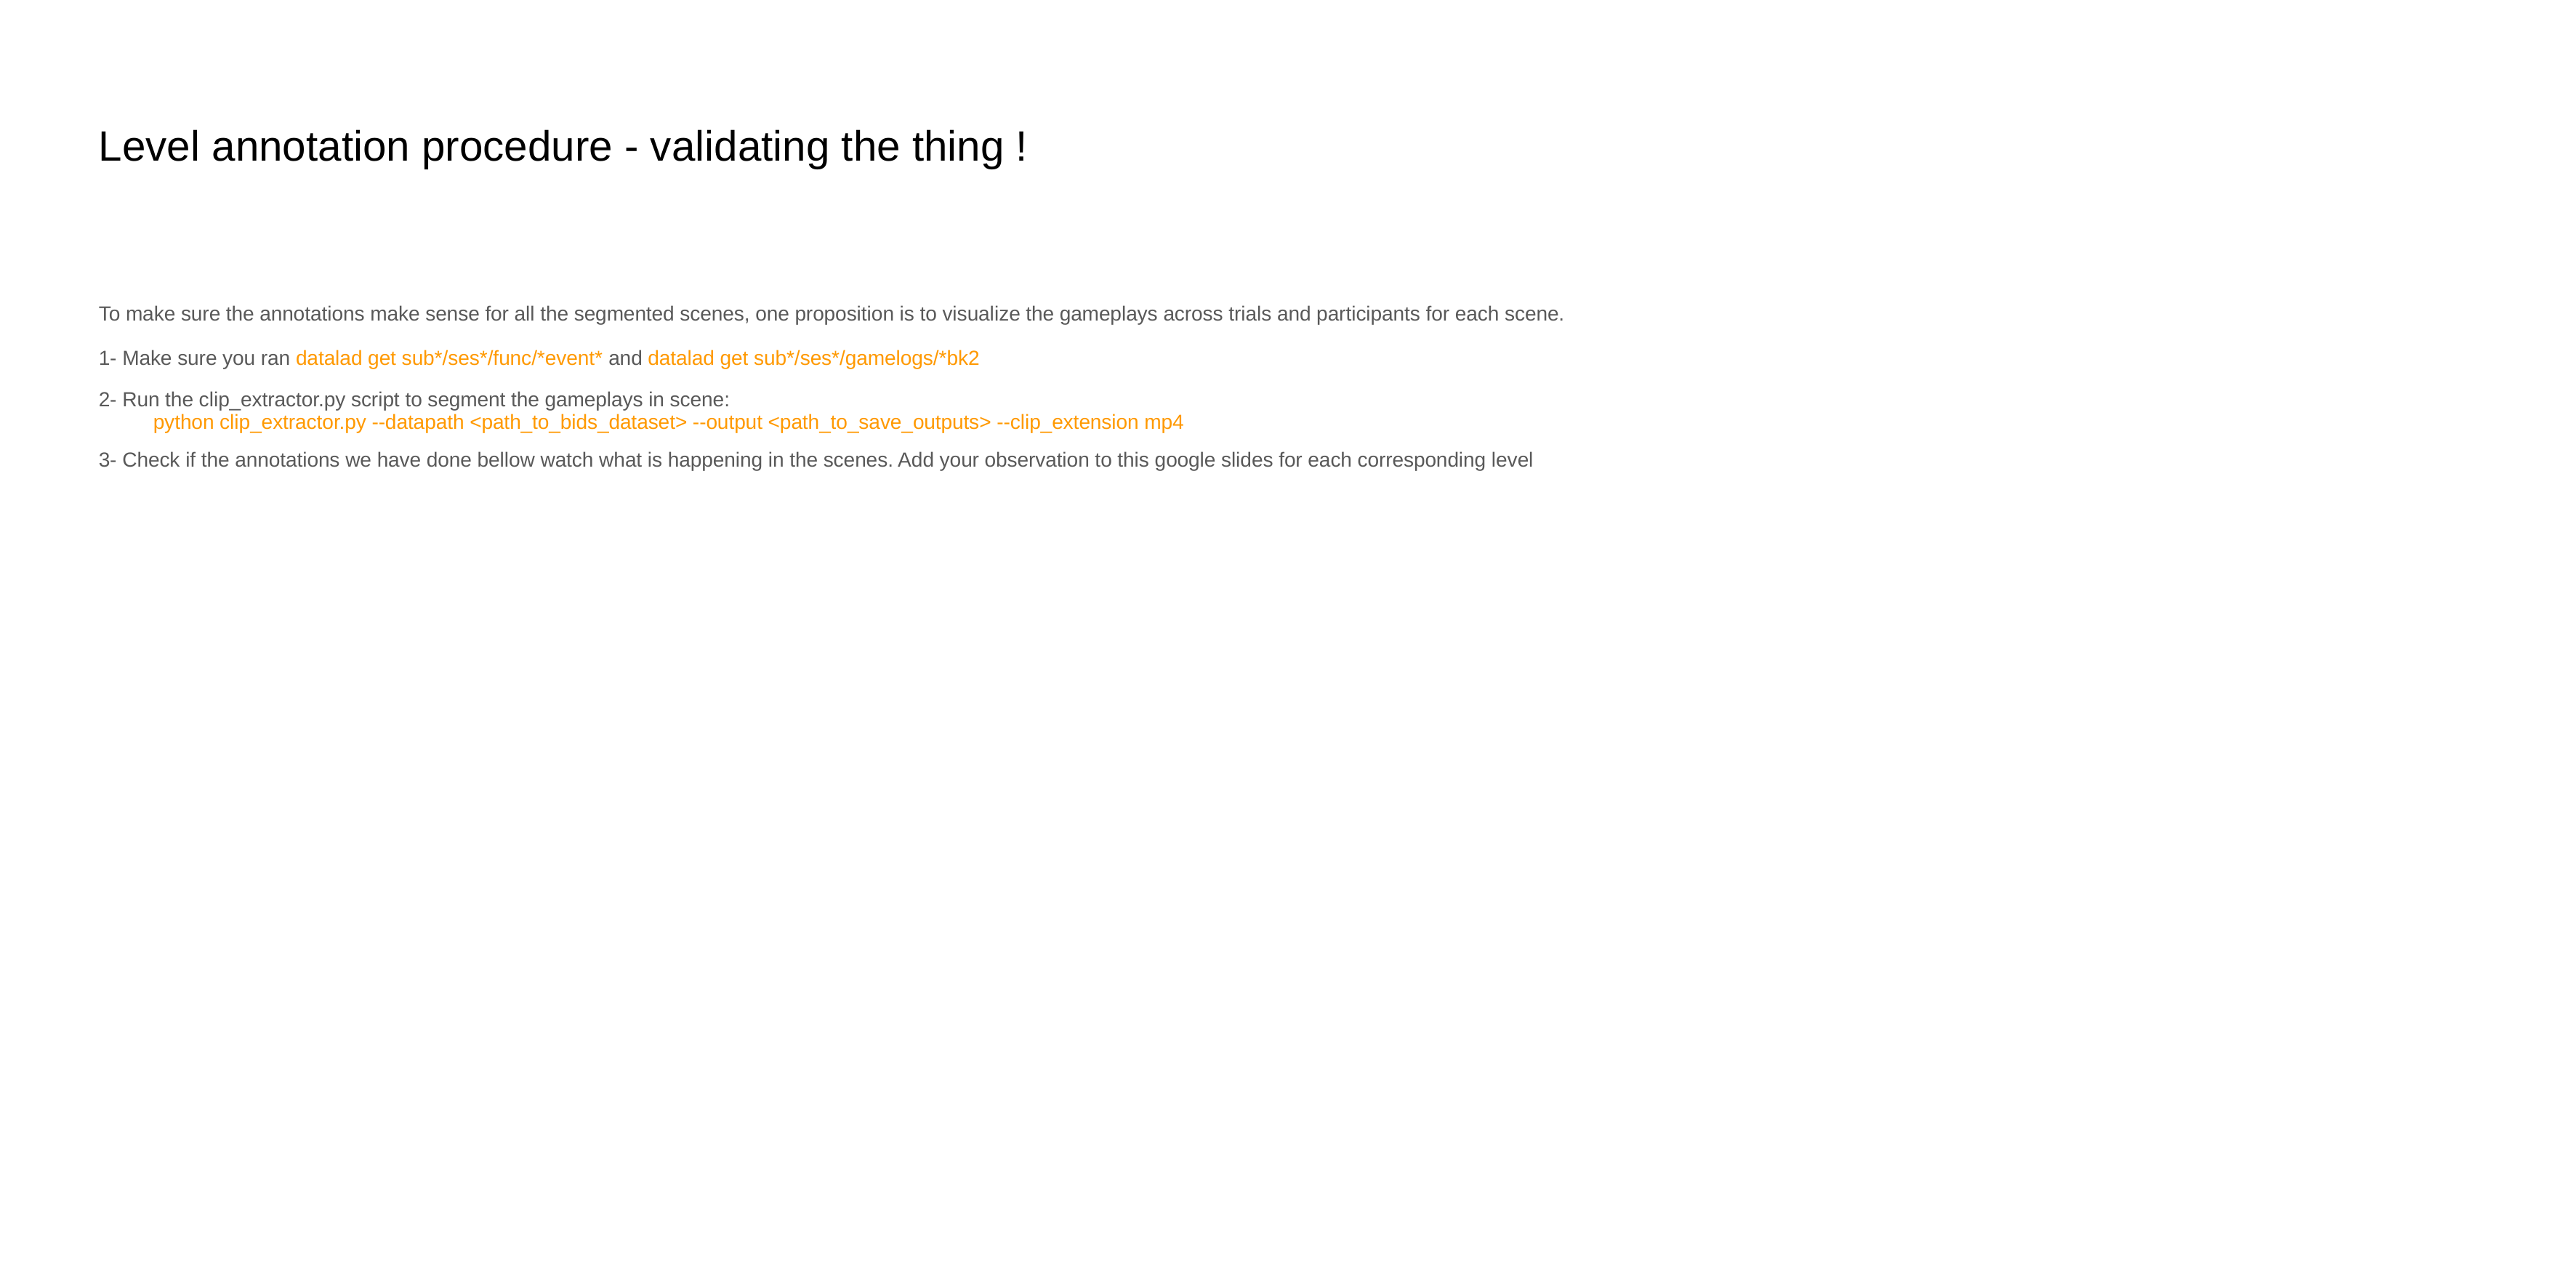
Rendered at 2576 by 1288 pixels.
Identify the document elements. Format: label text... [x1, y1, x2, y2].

title Level annotation procedure - validating the thing ! [87, 111, 2488, 255]
list To make sure the annotations make sense for all the segmented scenes, one proposition is to visualize the gameplays across trials and participants for each scene. 1- Make sure you ran datalad get sub*/ses*/func/*event* and datalad get sub*/ses*/gamelogs/*bk2 2- Run the clip_extractor.py script to segment the gameplays in scene: python clip_extractor.py --datapath <path_to_bids_dataset> --output <path_to_save_outputs> --clip_extension mp4 3- Check if the annotations we have done bellow watch what is happening in the scenes. Add your observation to this google slides for each corresponding level [87, 288, 2488, 1144]
